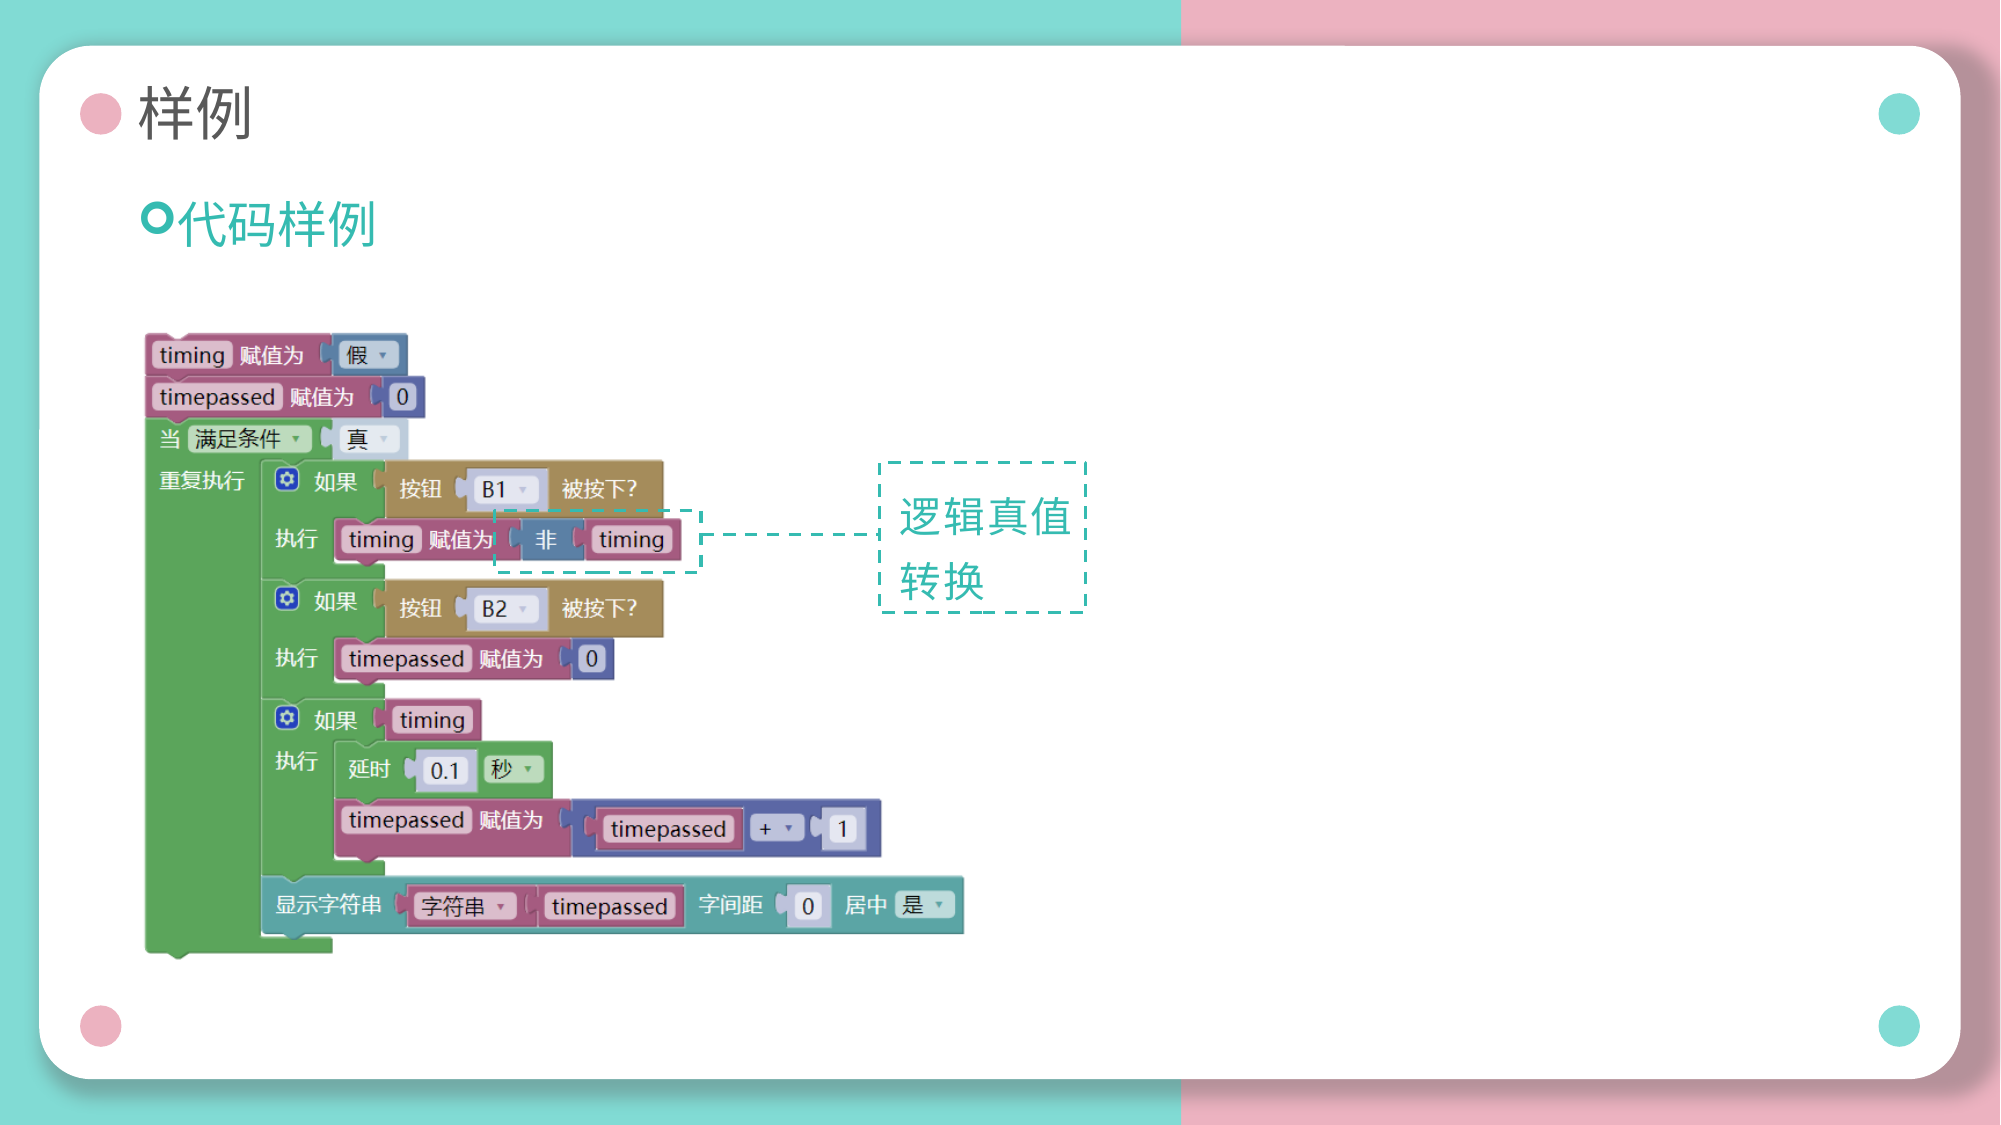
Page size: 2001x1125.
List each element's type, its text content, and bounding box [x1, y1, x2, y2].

text_box [976, 462, 1086, 613]
list 代码样例 [137, 185, 976, 262]
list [137, 326, 976, 962]
text_box 逻辑真值转换 [976, 475, 1084, 606]
title 样例 [137, 77, 976, 157]
